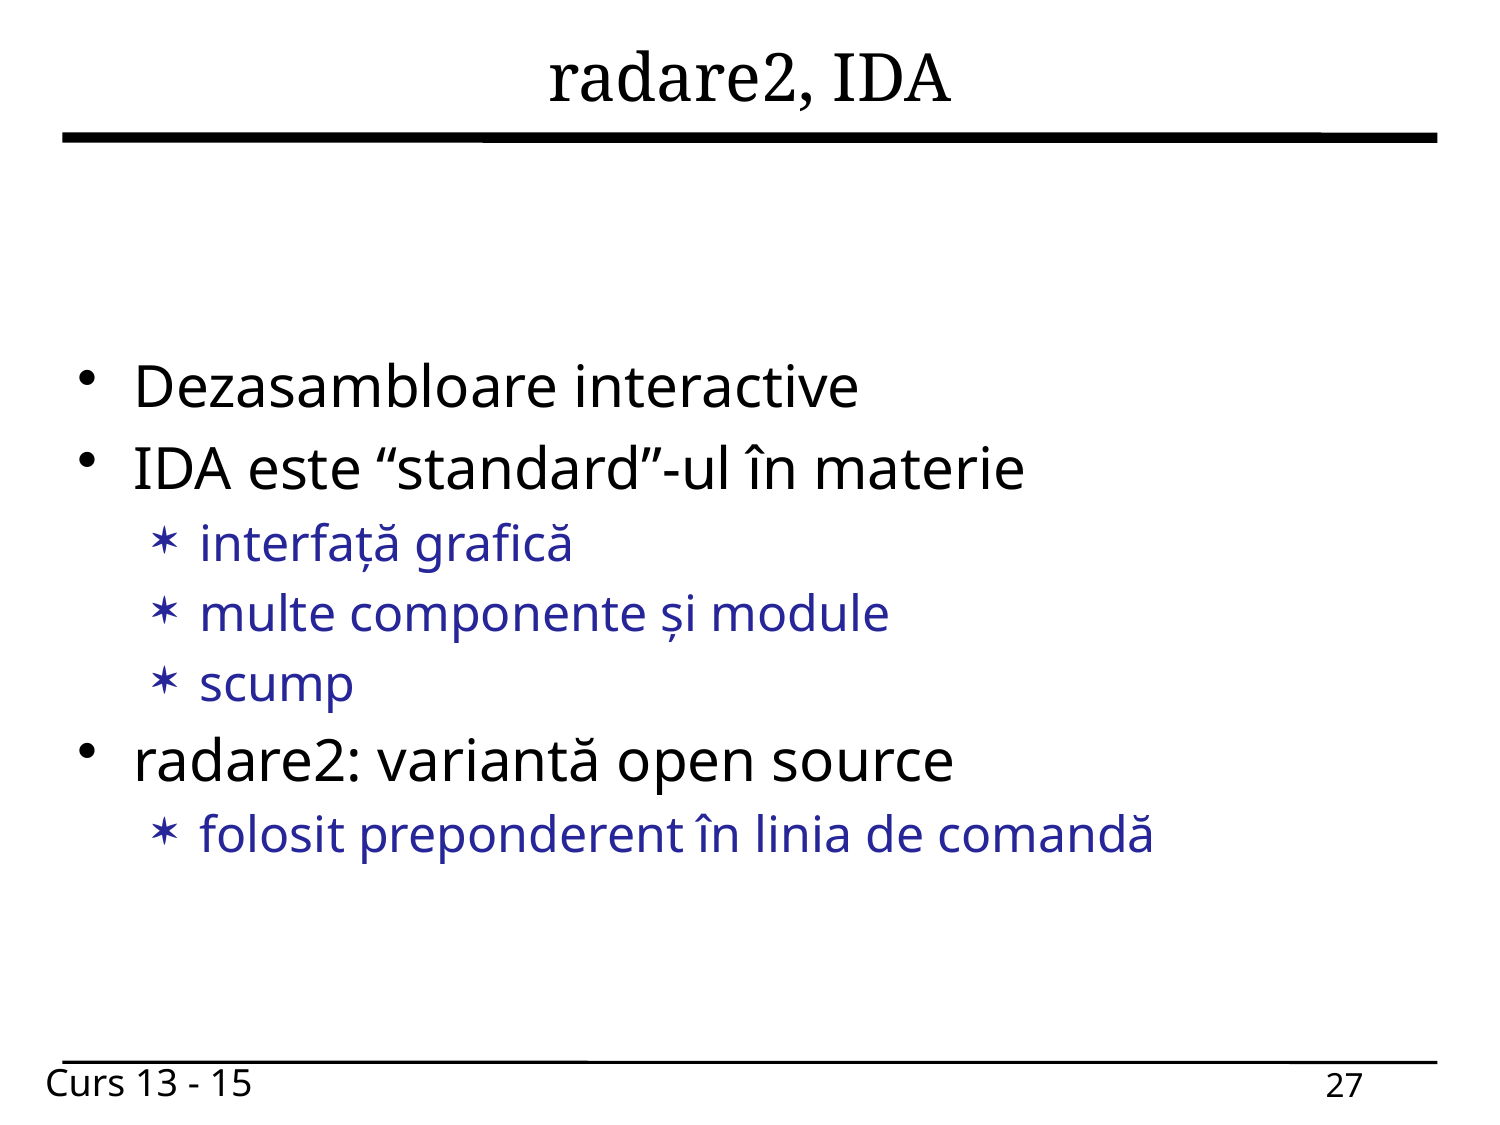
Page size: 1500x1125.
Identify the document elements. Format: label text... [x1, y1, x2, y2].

title radare2, IDA [62, 24, 1438, 126]
list Dezasambloare interactive IDA este “standard”-ul în materie interfață grafică multe componente și module scump radare2: variantă open source folosit preponderent în linia de comandă [62, 162, 1438, 1051]
